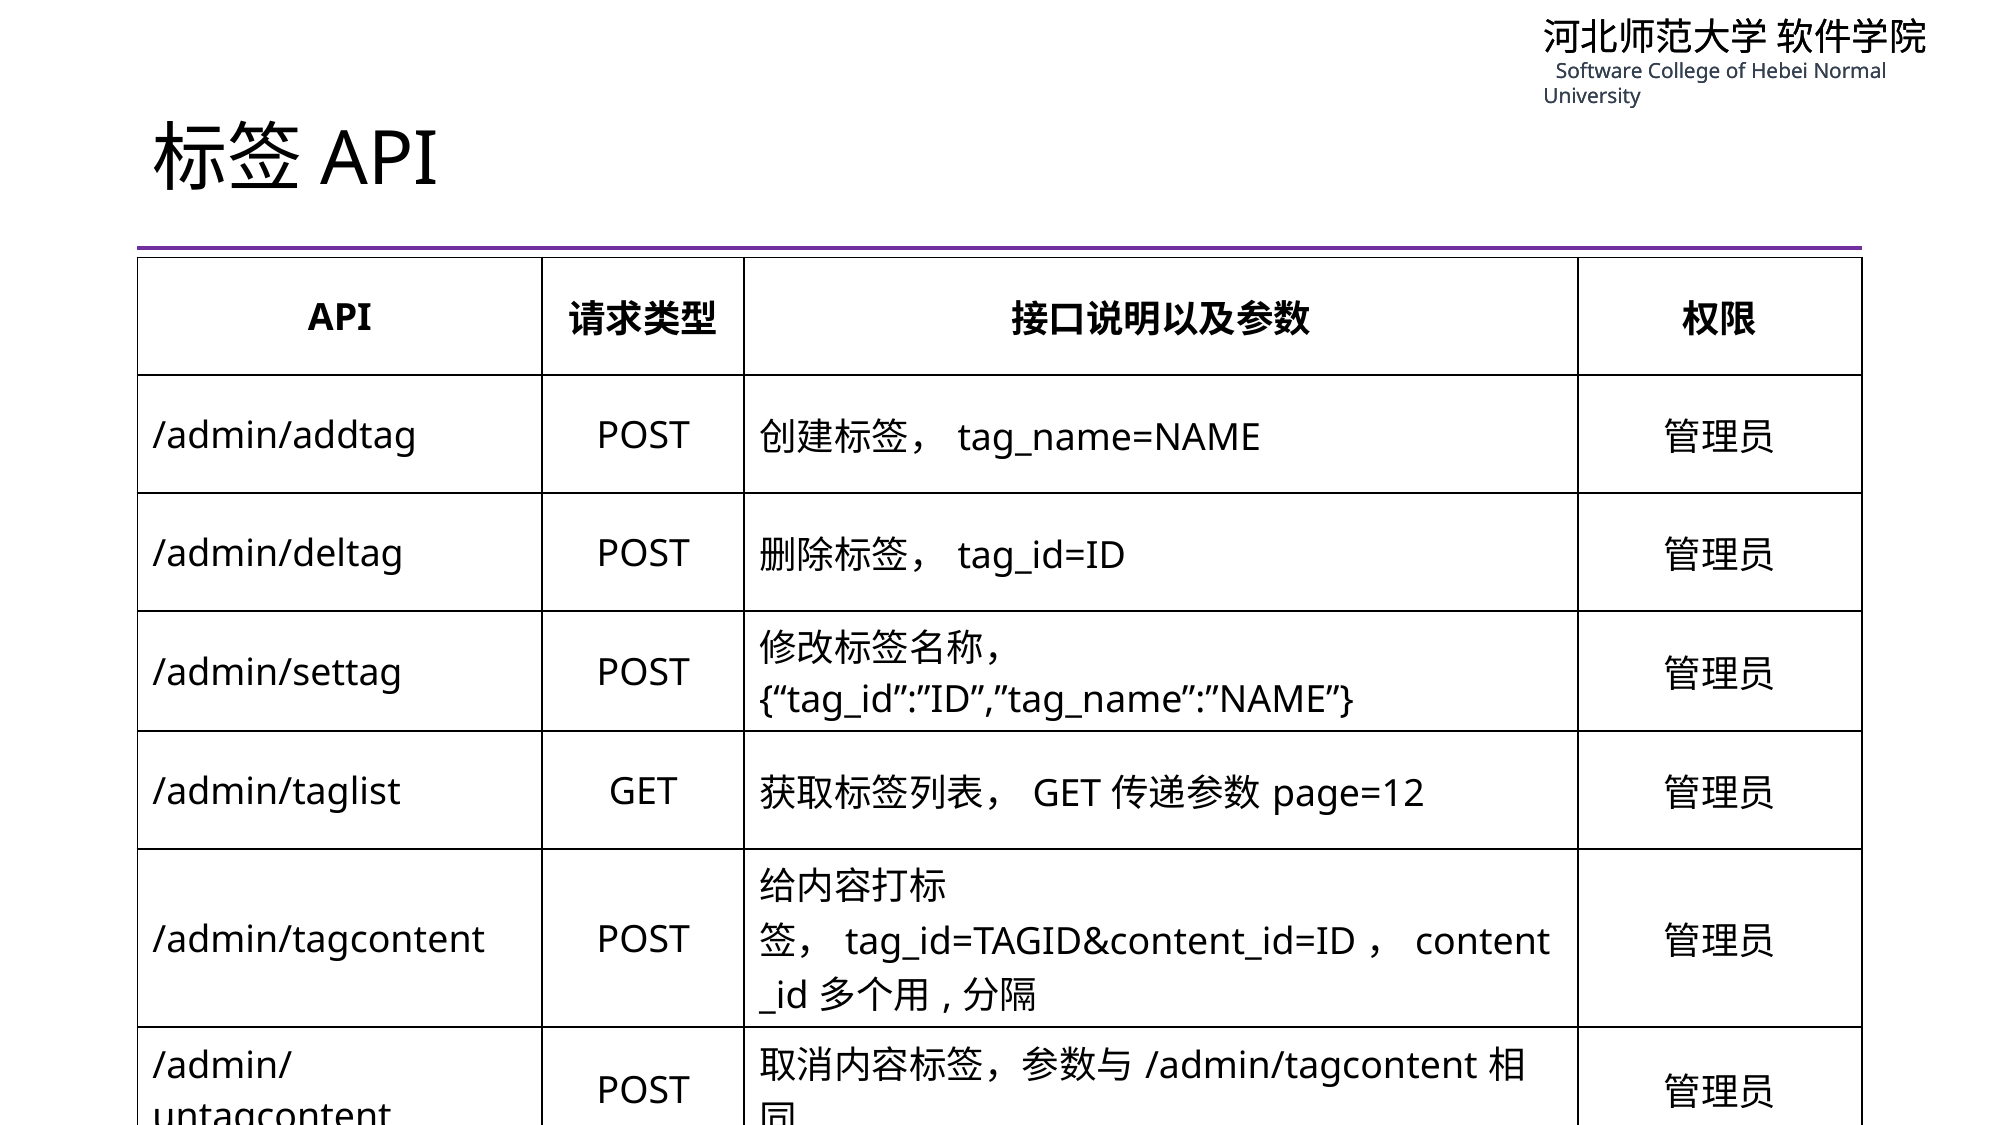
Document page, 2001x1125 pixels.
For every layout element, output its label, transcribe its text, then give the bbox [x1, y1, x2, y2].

table_cell /admin/tagcontent [138, 850, 541, 1026]
title 标签API [137, 112, 1863, 233]
table_cell GET [543, 732, 743, 848]
table_header API [138, 258, 541, 374]
table_header 权限 [1579, 258, 1861, 374]
table_cell 管理员 [1579, 1028, 1861, 1125]
table_cell 取消内容标签，参数与/admin/tagcontent相同 [745, 1028, 1577, 1125]
table_cell 管理员 [1579, 376, 1861, 492]
table_cell POST [543, 850, 743, 1026]
table_cell POST [543, 376, 743, 492]
table_cell POST [543, 494, 743, 610]
table_cell /admin/deltag [138, 494, 541, 610]
table_cell 获取标签列表，GET传递参数page=12 [745, 732, 1577, 848]
table_header 接口说明以及参数 [745, 258, 1577, 374]
table_cell /admin/addtag [138, 376, 541, 492]
table_cell 给内容打标签，tag_id=TAGID&content_id=ID，content_id多个用,分隔 [745, 850, 1577, 1026]
table_cell 管理员 [1579, 612, 1861, 730]
table_cell 管理员 [1579, 494, 1861, 610]
table_cell 管理员 [1579, 732, 1861, 848]
table_cell /admin/settag [138, 612, 541, 730]
table_cell POST [543, 612, 743, 730]
table_cell 管理员 [1579, 850, 1861, 1026]
table_cell /admin/taglist [138, 732, 541, 848]
table_cell 创建标签，tag_name=NAME [745, 376, 1577, 492]
table_header 请求类型 [543, 258, 743, 374]
table_cell /admin/untagcontent [138, 1028, 541, 1125]
table_cell 删除标签，tag_id=ID [745, 494, 1577, 610]
table_cell 修改标签名称，{“tag_id”:”ID”,”tag_name”:”NAME”} [745, 612, 1577, 730]
table_cell POST [543, 1028, 743, 1125]
